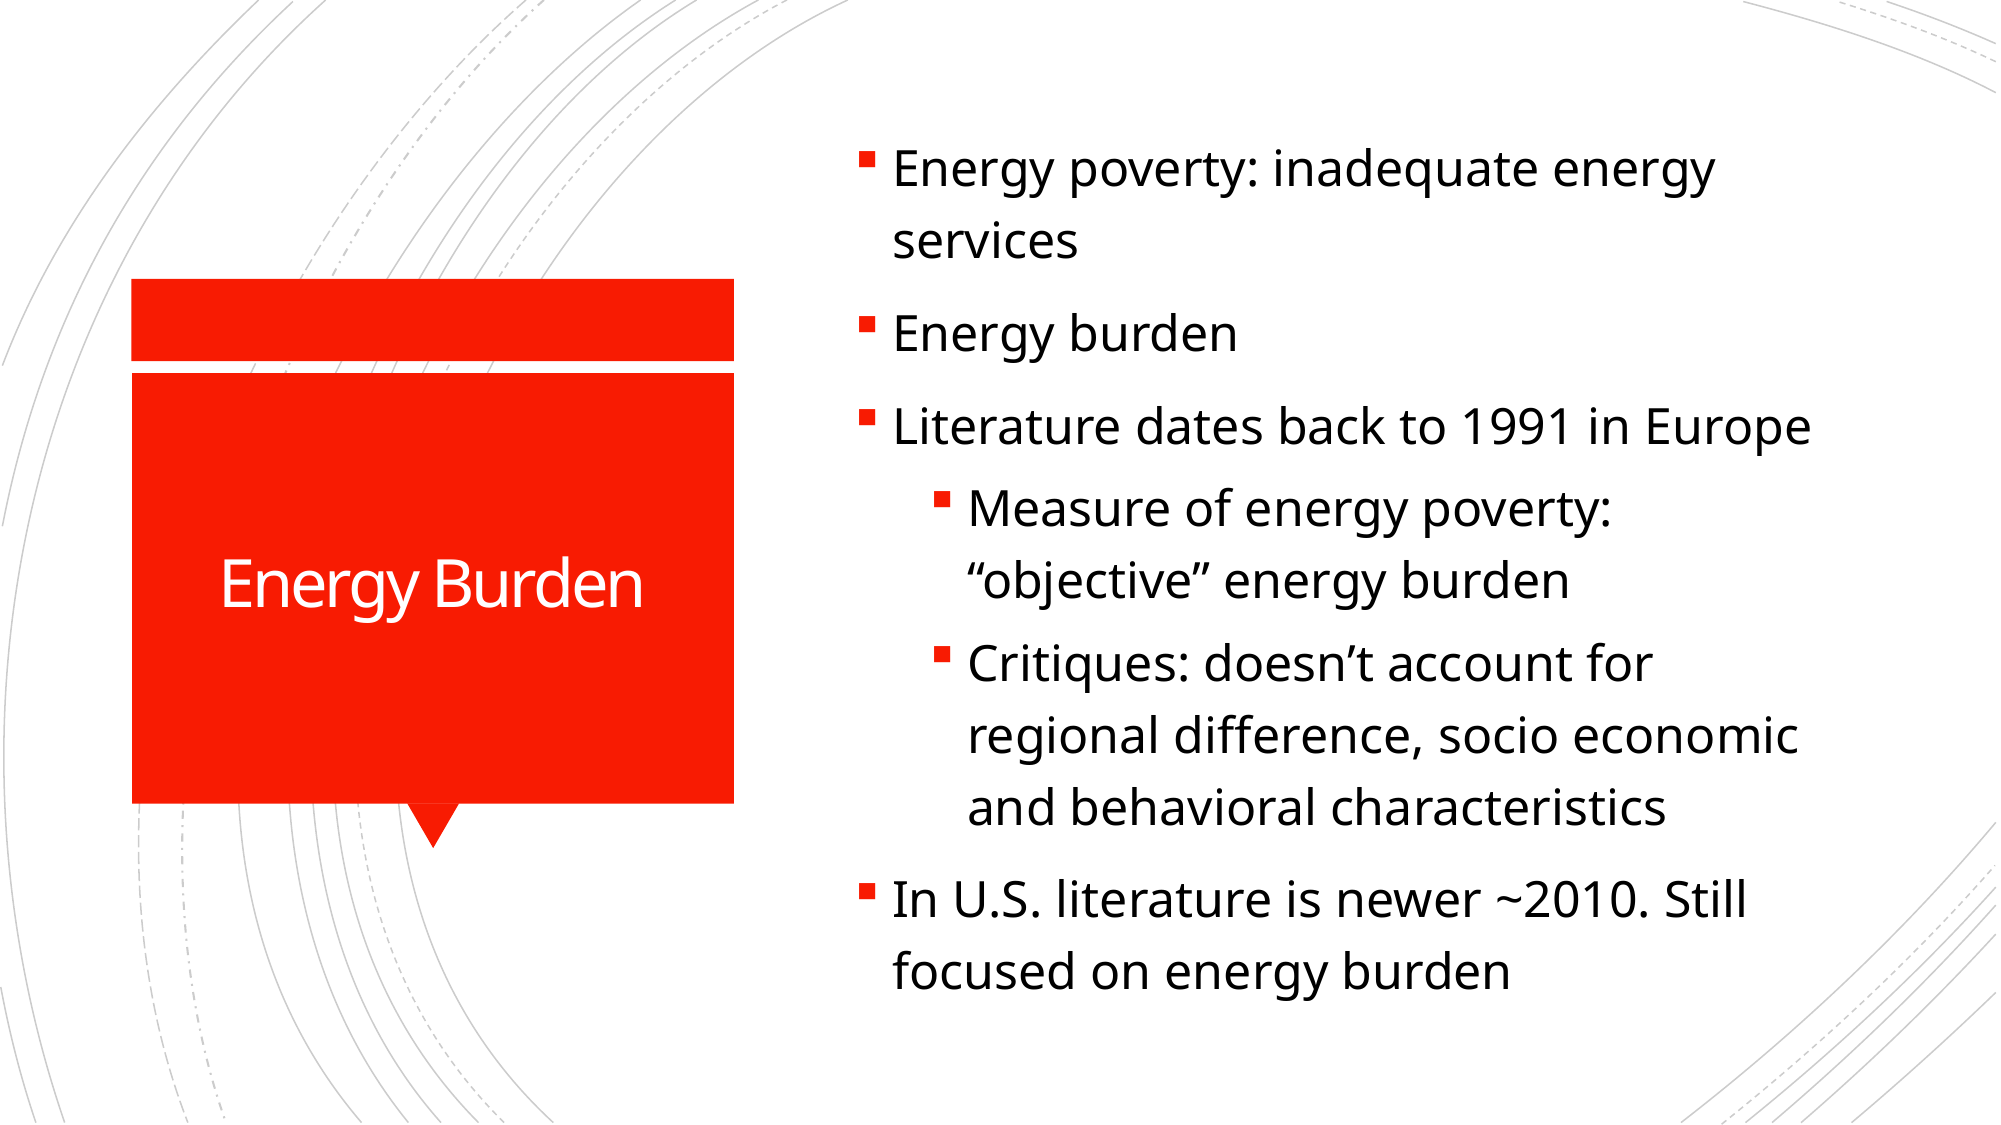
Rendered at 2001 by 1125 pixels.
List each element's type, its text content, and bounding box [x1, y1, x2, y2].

title Energy Burden [145, 385, 720, 789]
list Energy poverty: inadequate energy services Energy burden Literature dates back to 1991 in Europe Measure of energy poverty: “objective” energy burden Critiques: doesn’t account for regional difference, socio economic and behavioral characteristics In U.S. literature is newer ~2010. Still focused on energy burden [839, 131, 1871, 993]
